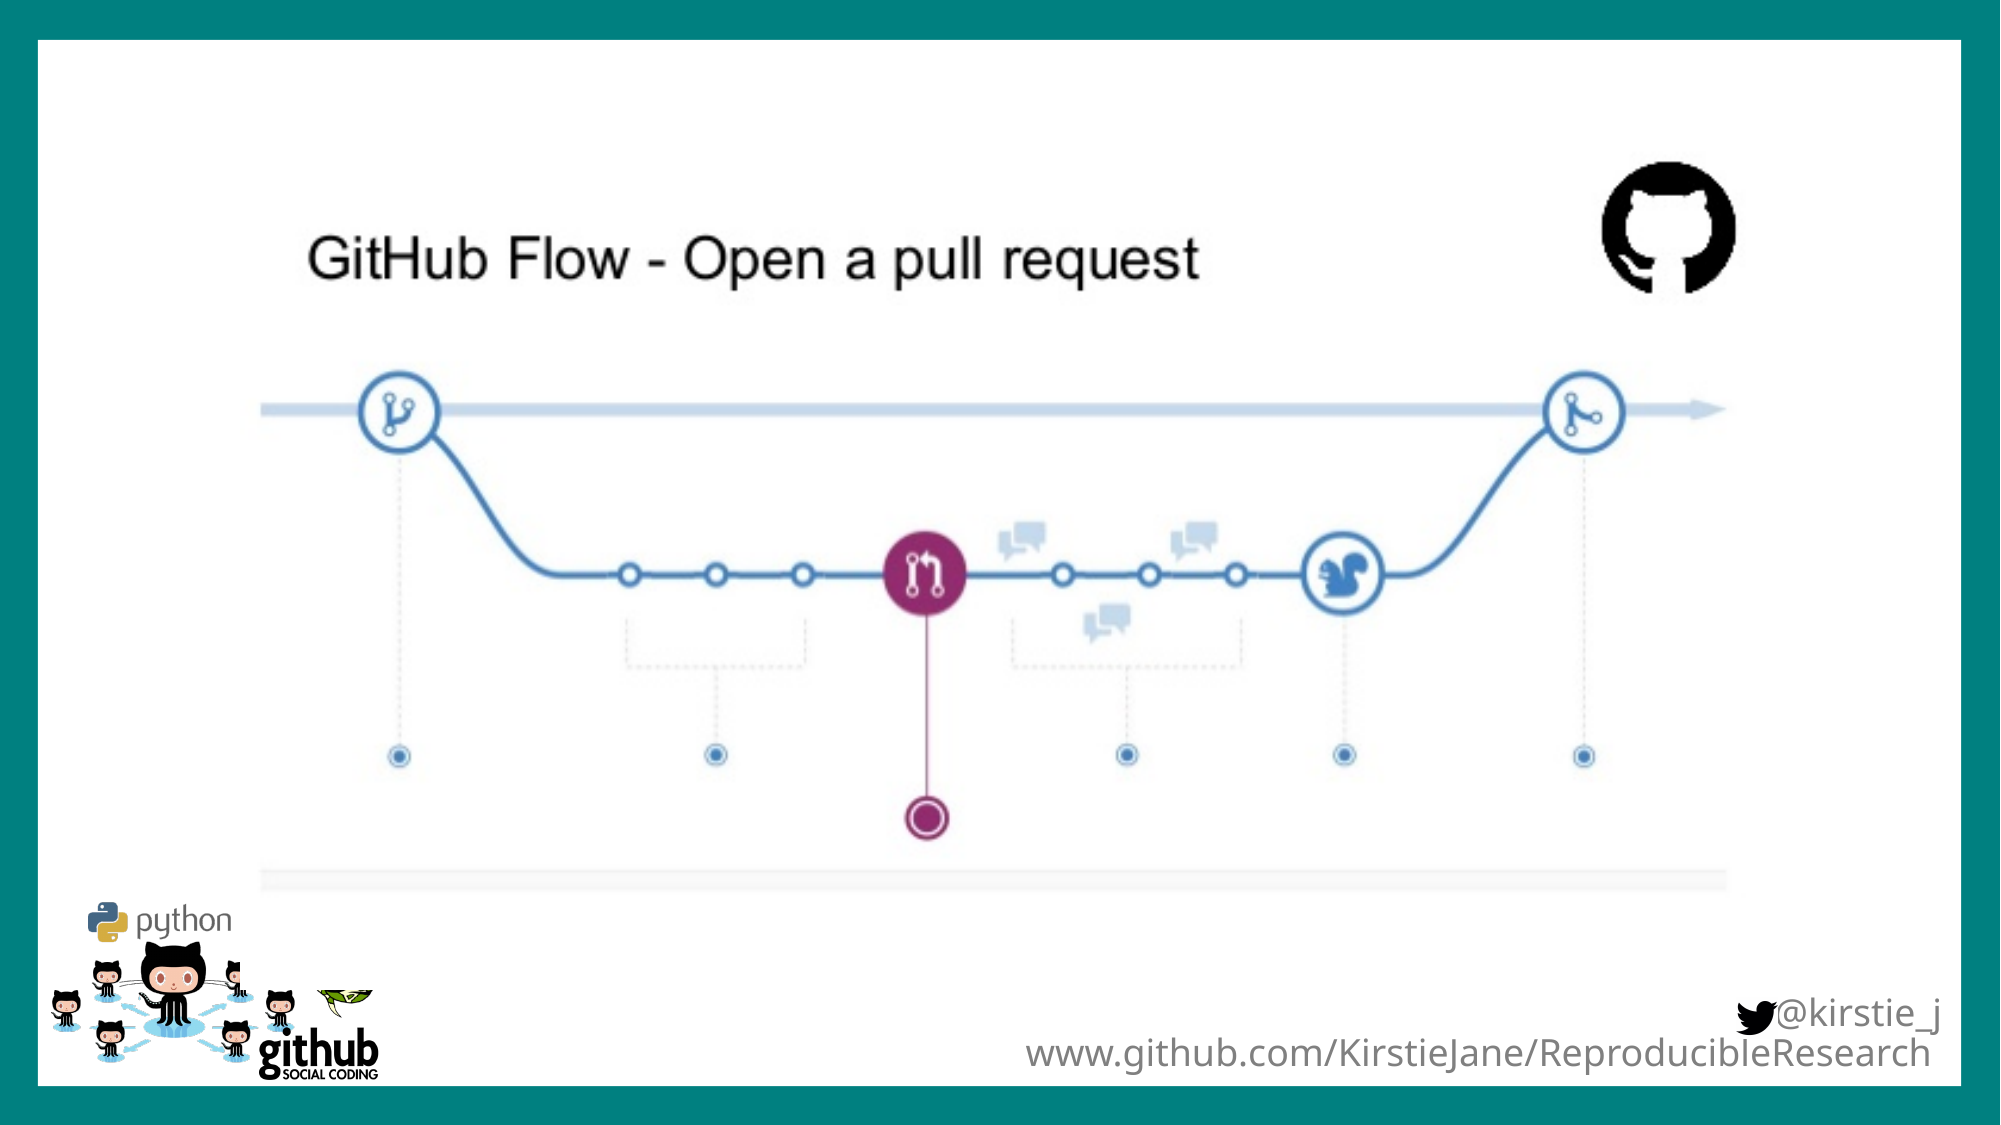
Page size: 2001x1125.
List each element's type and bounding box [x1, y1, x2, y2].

picture [1736, 997, 1778, 1039]
picture [51, 134, 1760, 1080]
